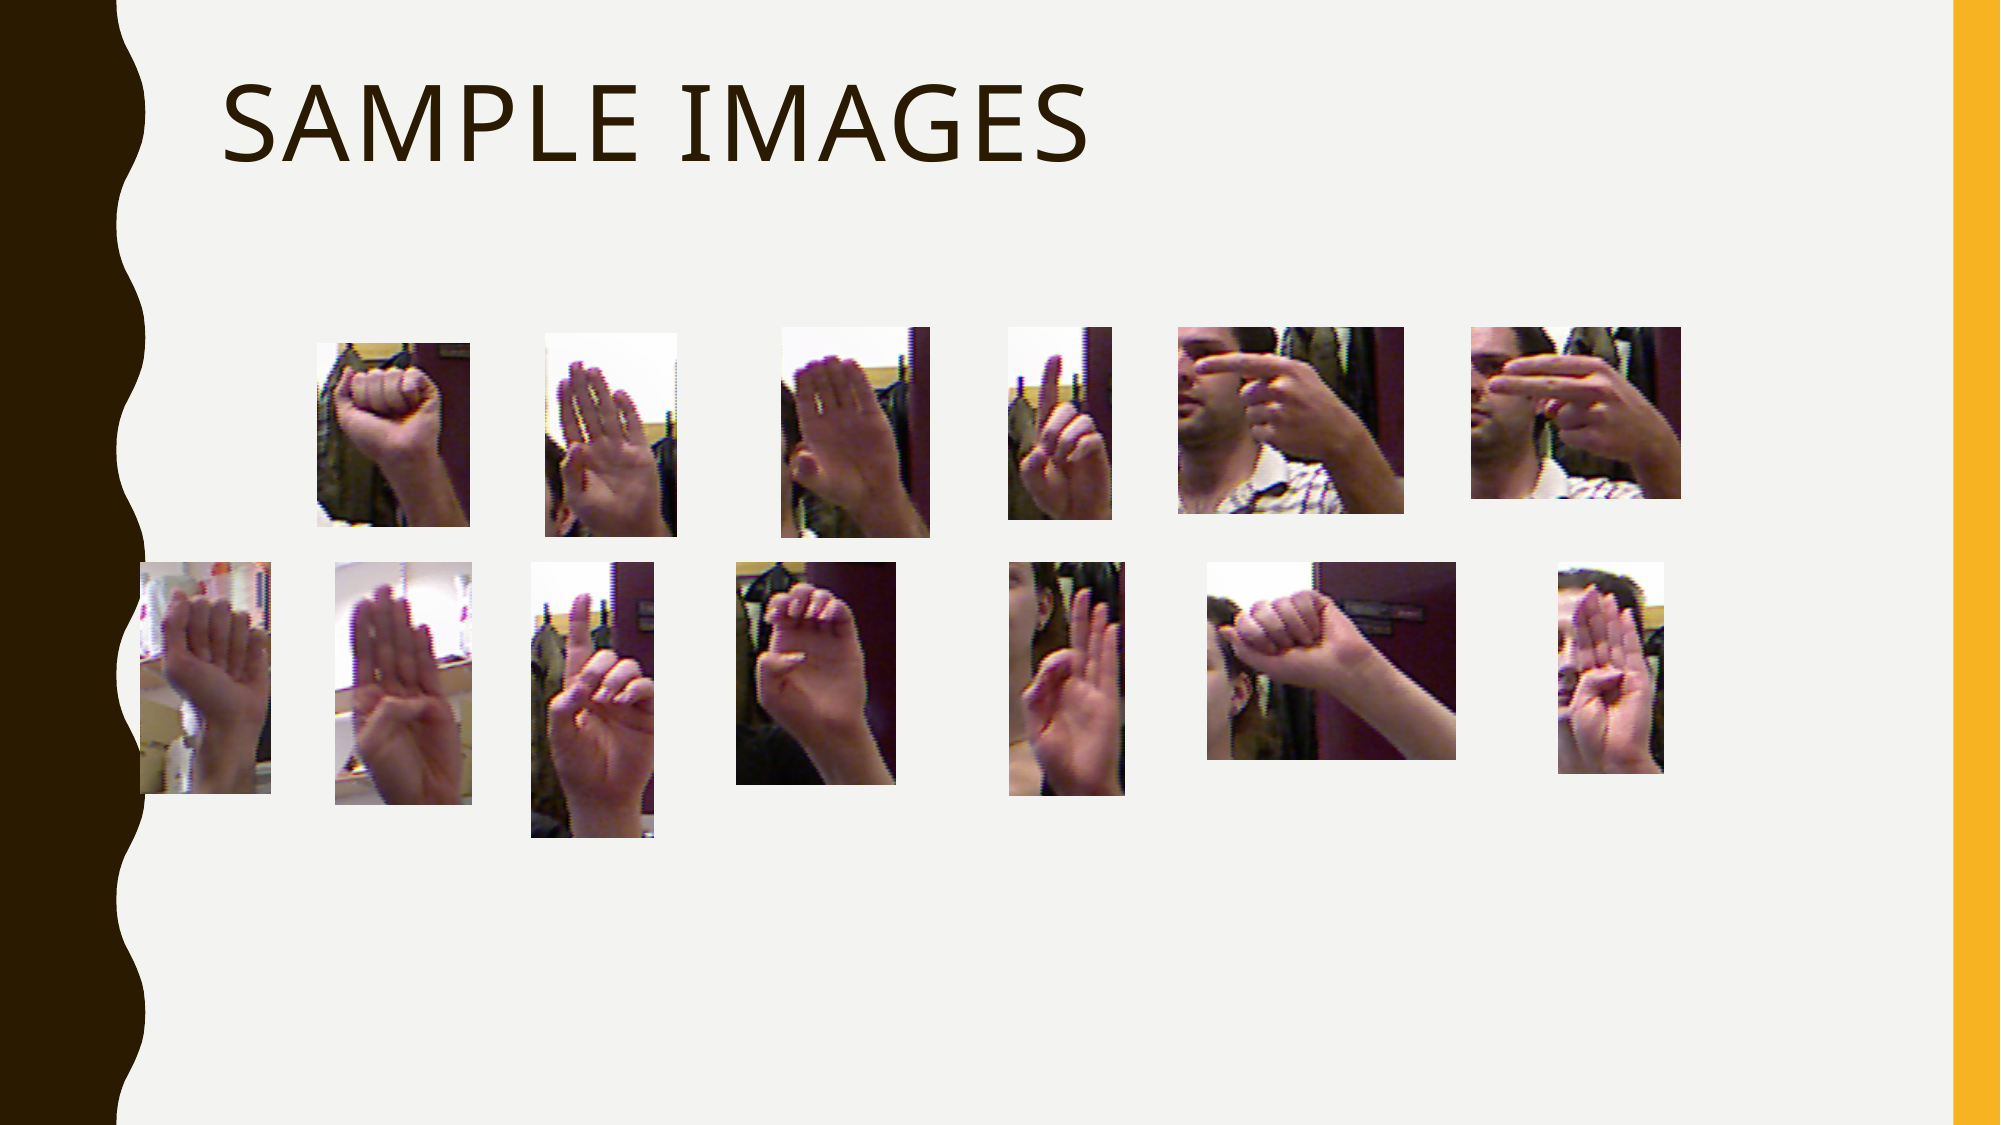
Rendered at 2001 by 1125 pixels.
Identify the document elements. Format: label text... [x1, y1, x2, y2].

picture [736, 562, 896, 785]
picture [531, 562, 654, 838]
picture [335, 562, 472, 805]
picture [545, 333, 677, 537]
picture [317, 343, 470, 527]
title Sample Images [205, 62, 1875, 308]
picture [1178, 327, 1404, 514]
picture [1009, 562, 1125, 796]
picture [1471, 327, 1681, 499]
picture [1008, 327, 1112, 520]
picture [781, 327, 930, 538]
picture [1558, 562, 1664, 774]
picture [1207, 562, 1456, 760]
picture [140, 562, 271, 794]
